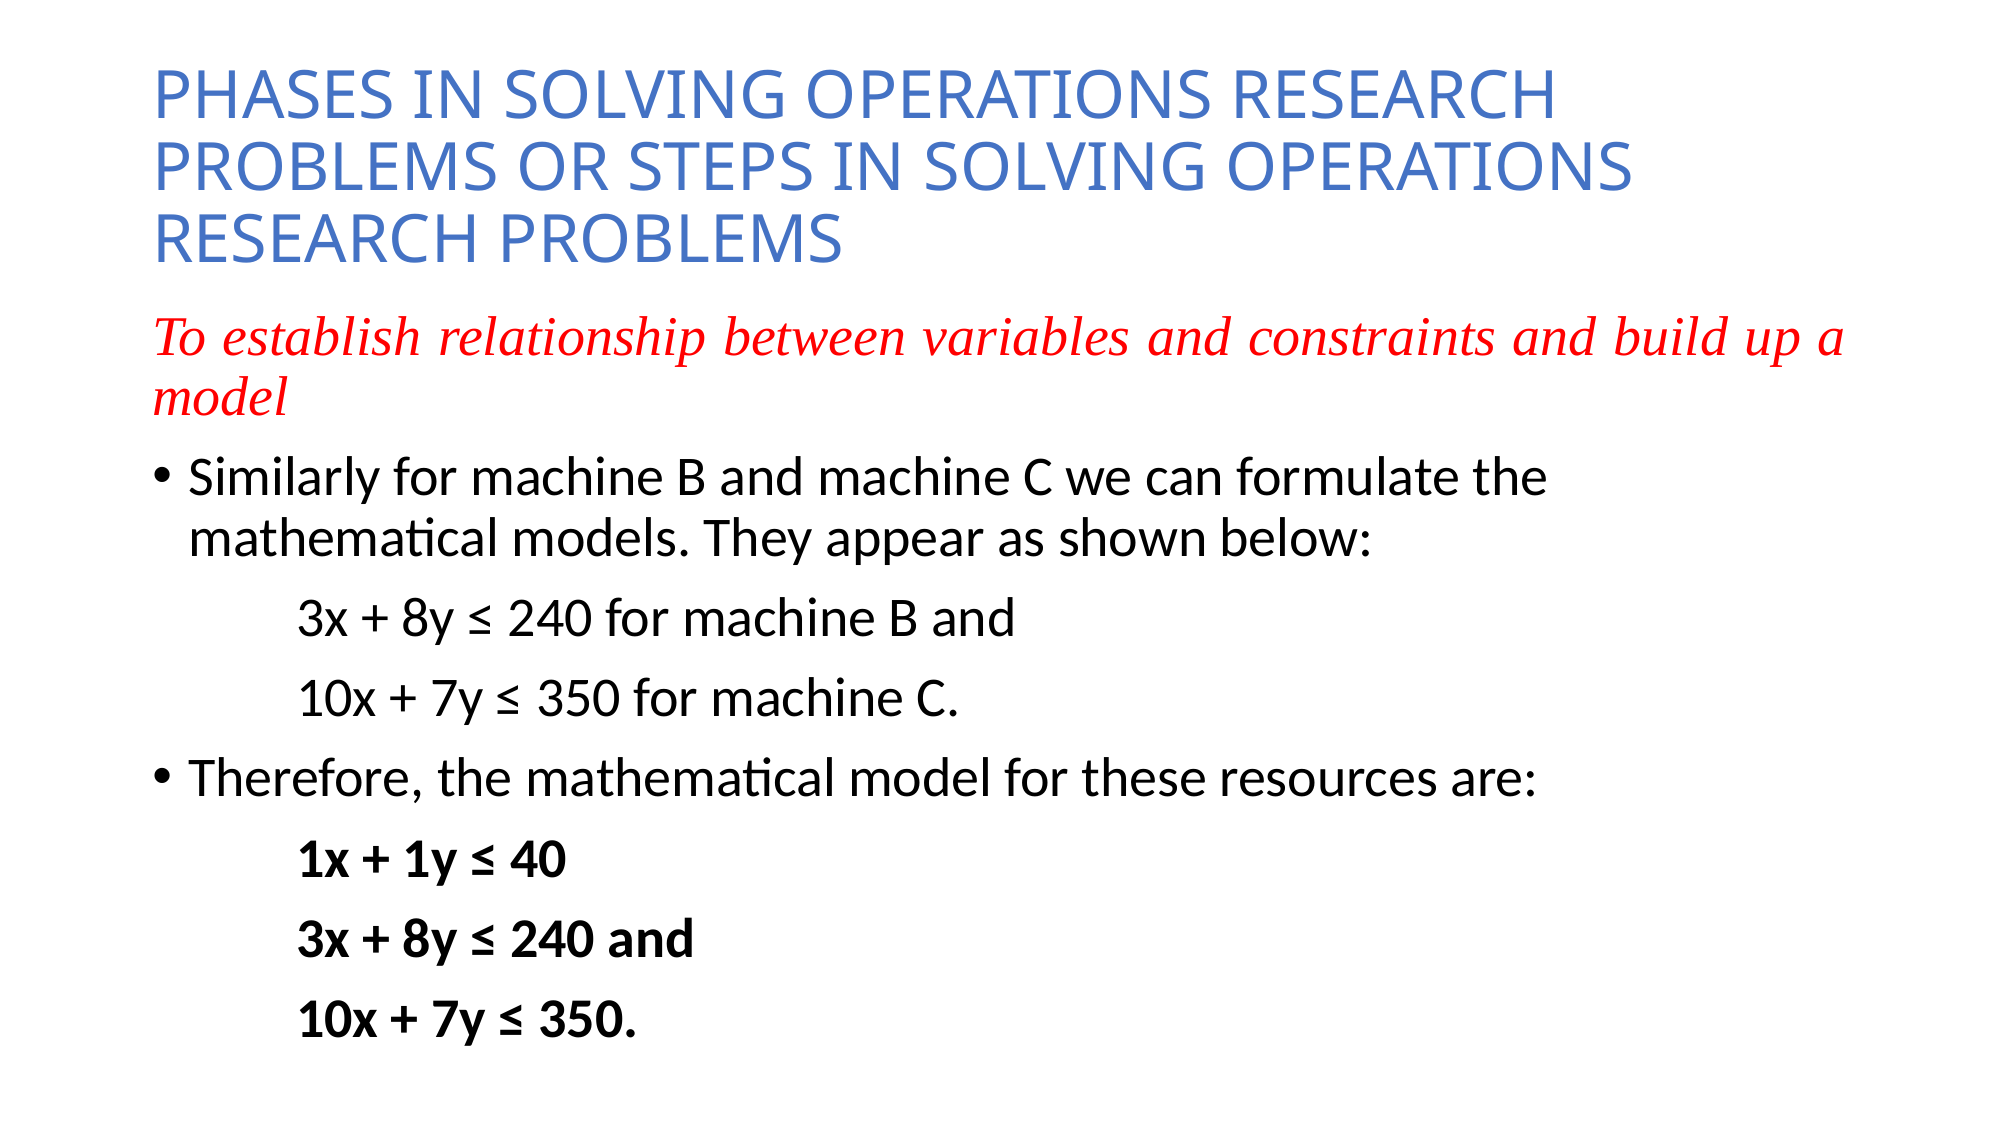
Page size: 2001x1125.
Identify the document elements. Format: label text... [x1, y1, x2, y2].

list To establish relationship between variables and constraints and build up a model Similarly for machine B and machine C we can formulate the mathematical models. They appear as shown below: 3x + 8y ≤ 240 for machine B and 10x + 7y ≤ 350 for machine C. Therefore, the mathematical model for these resources are: 1x + 1y ≤ 40 3x + 8y ≤ 240 and 10x + 7y ≤ 350. [137, 299, 1863, 1066]
title PHASES IN SOLVING OPERATIONS RESEARCH PROBLEMS OR STEPS IN SOLVING OPERATIONS RESEARCH PROBLEMS [137, 59, 1863, 278]
